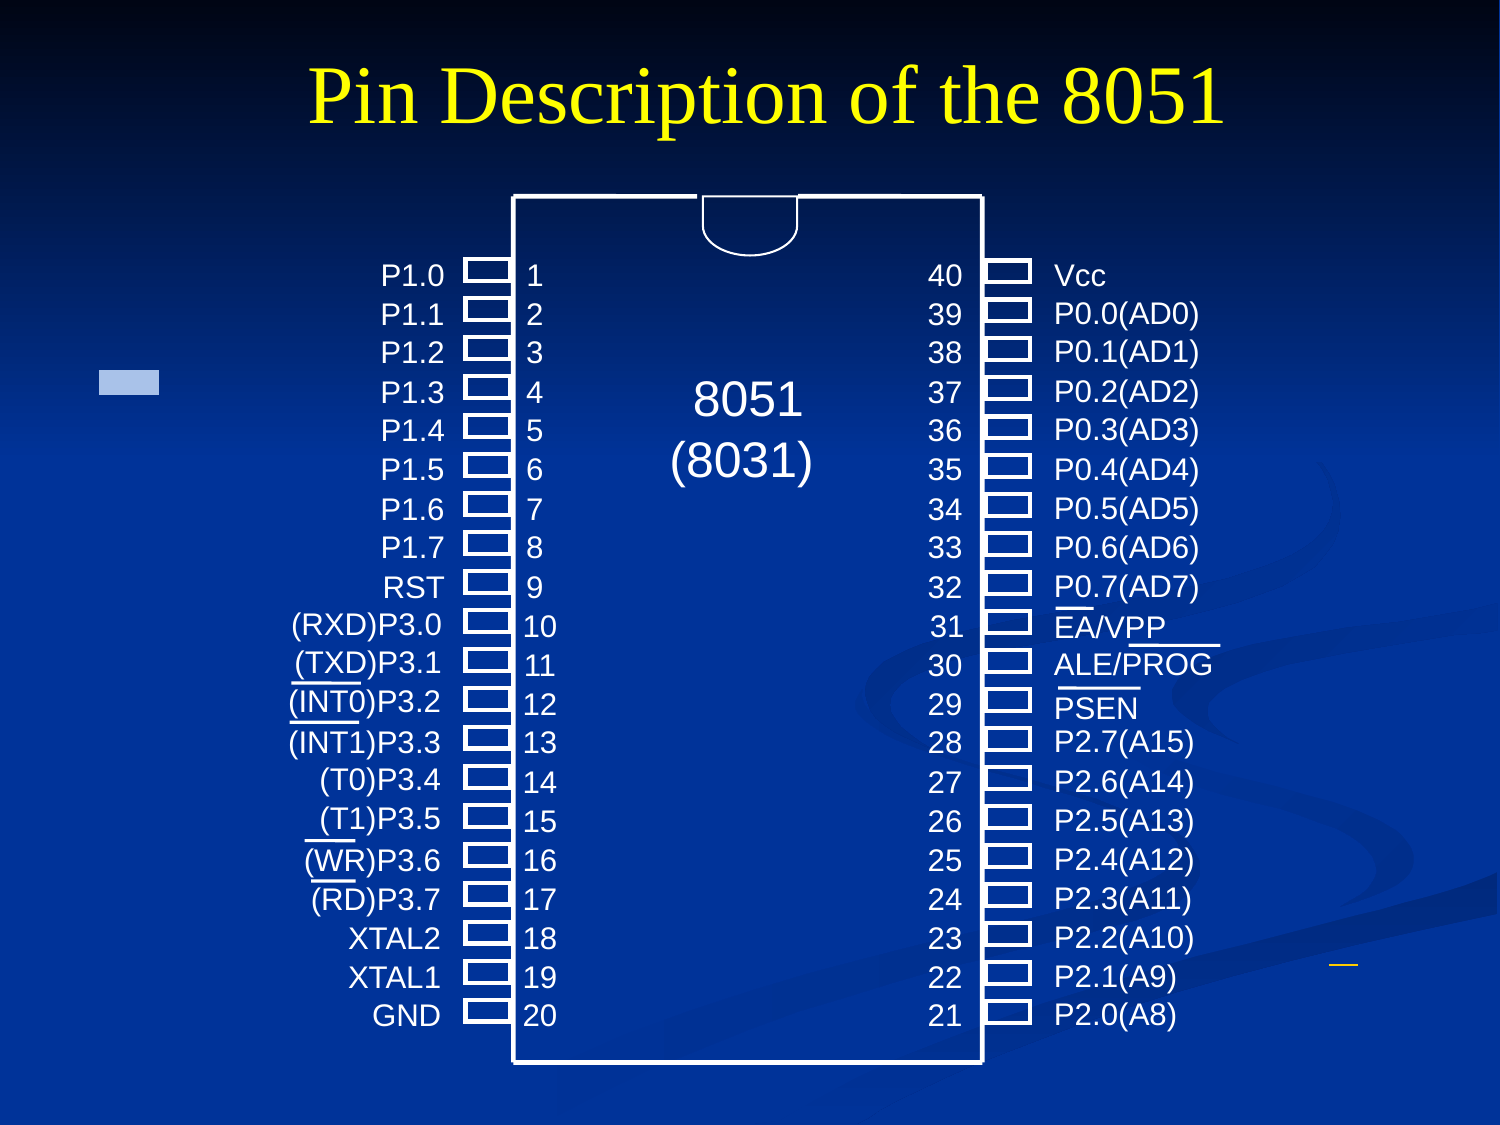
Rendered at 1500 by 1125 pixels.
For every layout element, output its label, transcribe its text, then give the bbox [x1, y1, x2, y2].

text_box  [1314, 916, 1374, 977]
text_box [99, 196, 1276, 1063]
title Pin Description of the 8051 [111, 54, 1426, 126]
